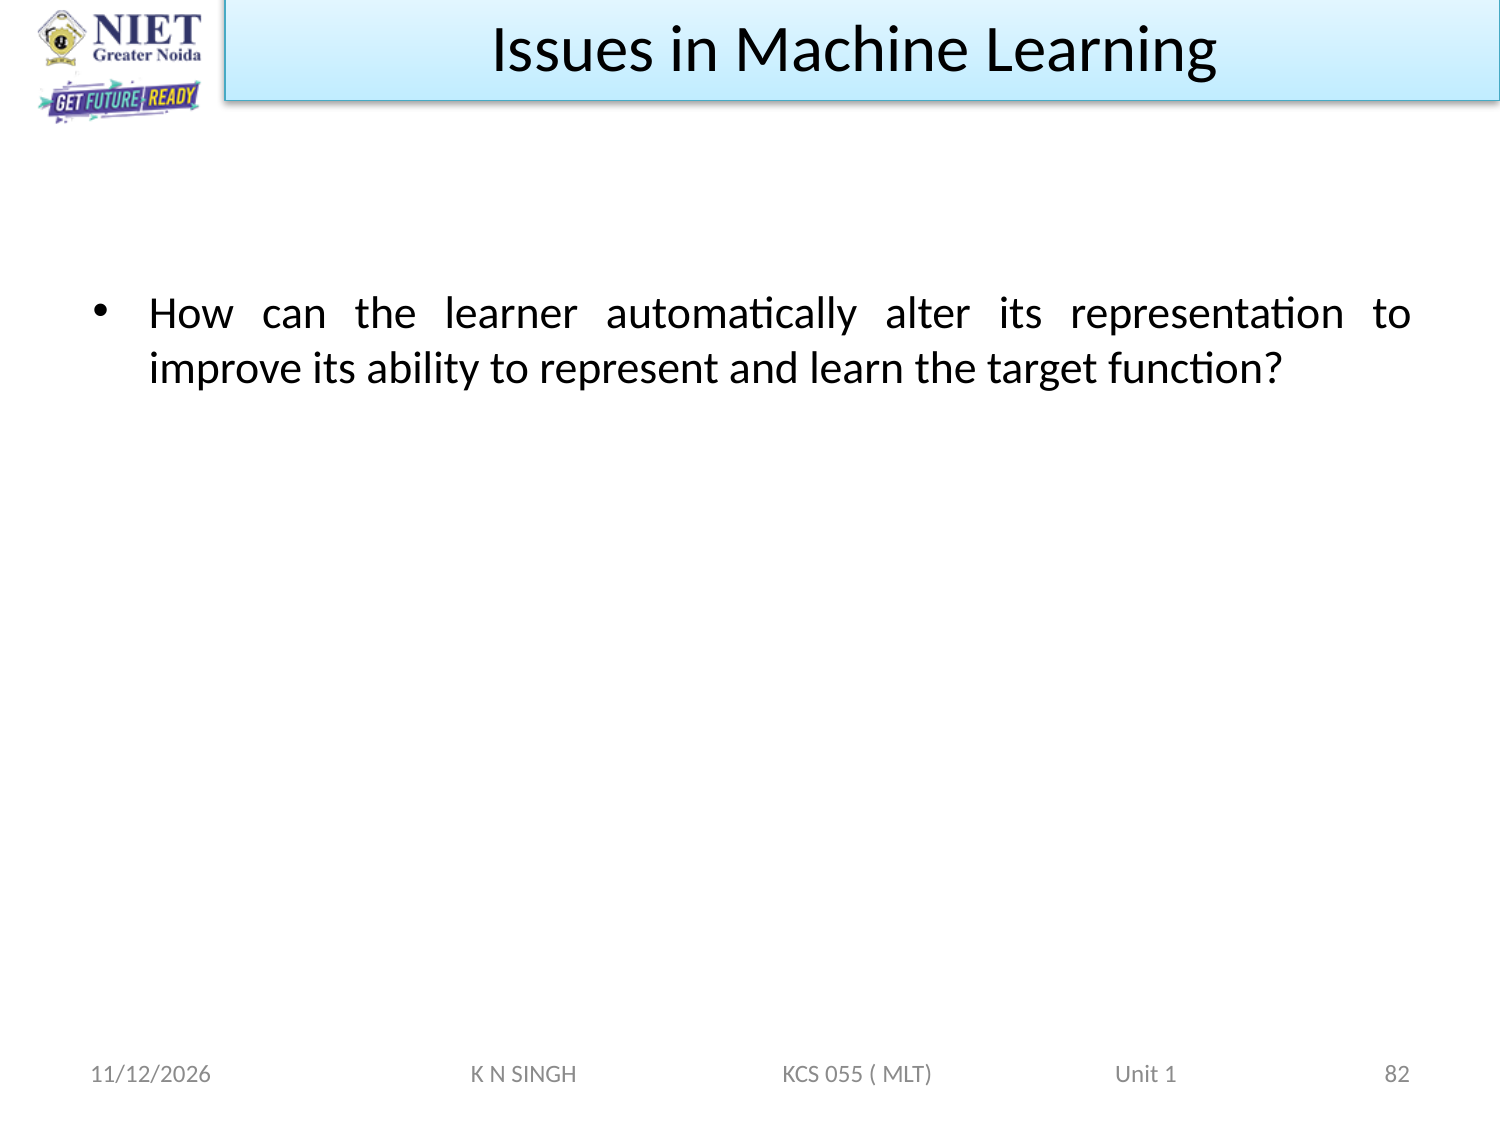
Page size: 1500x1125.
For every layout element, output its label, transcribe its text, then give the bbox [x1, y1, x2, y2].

list How can the learner automatically alter its representation to improve its ability to represent and learn the target function? [77, 275, 1428, 988]
text_box Issues in Machine Learning [238, 0, 1500, 101]
picture [0, 0, 238, 135]
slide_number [75, 1042, 412, 1103]
footer K N SINGH KCS 055 ( MLT) Unit 1 [412, 1042, 1074, 1103]
slide_number 82 [1074, 1042, 1425, 1103]
